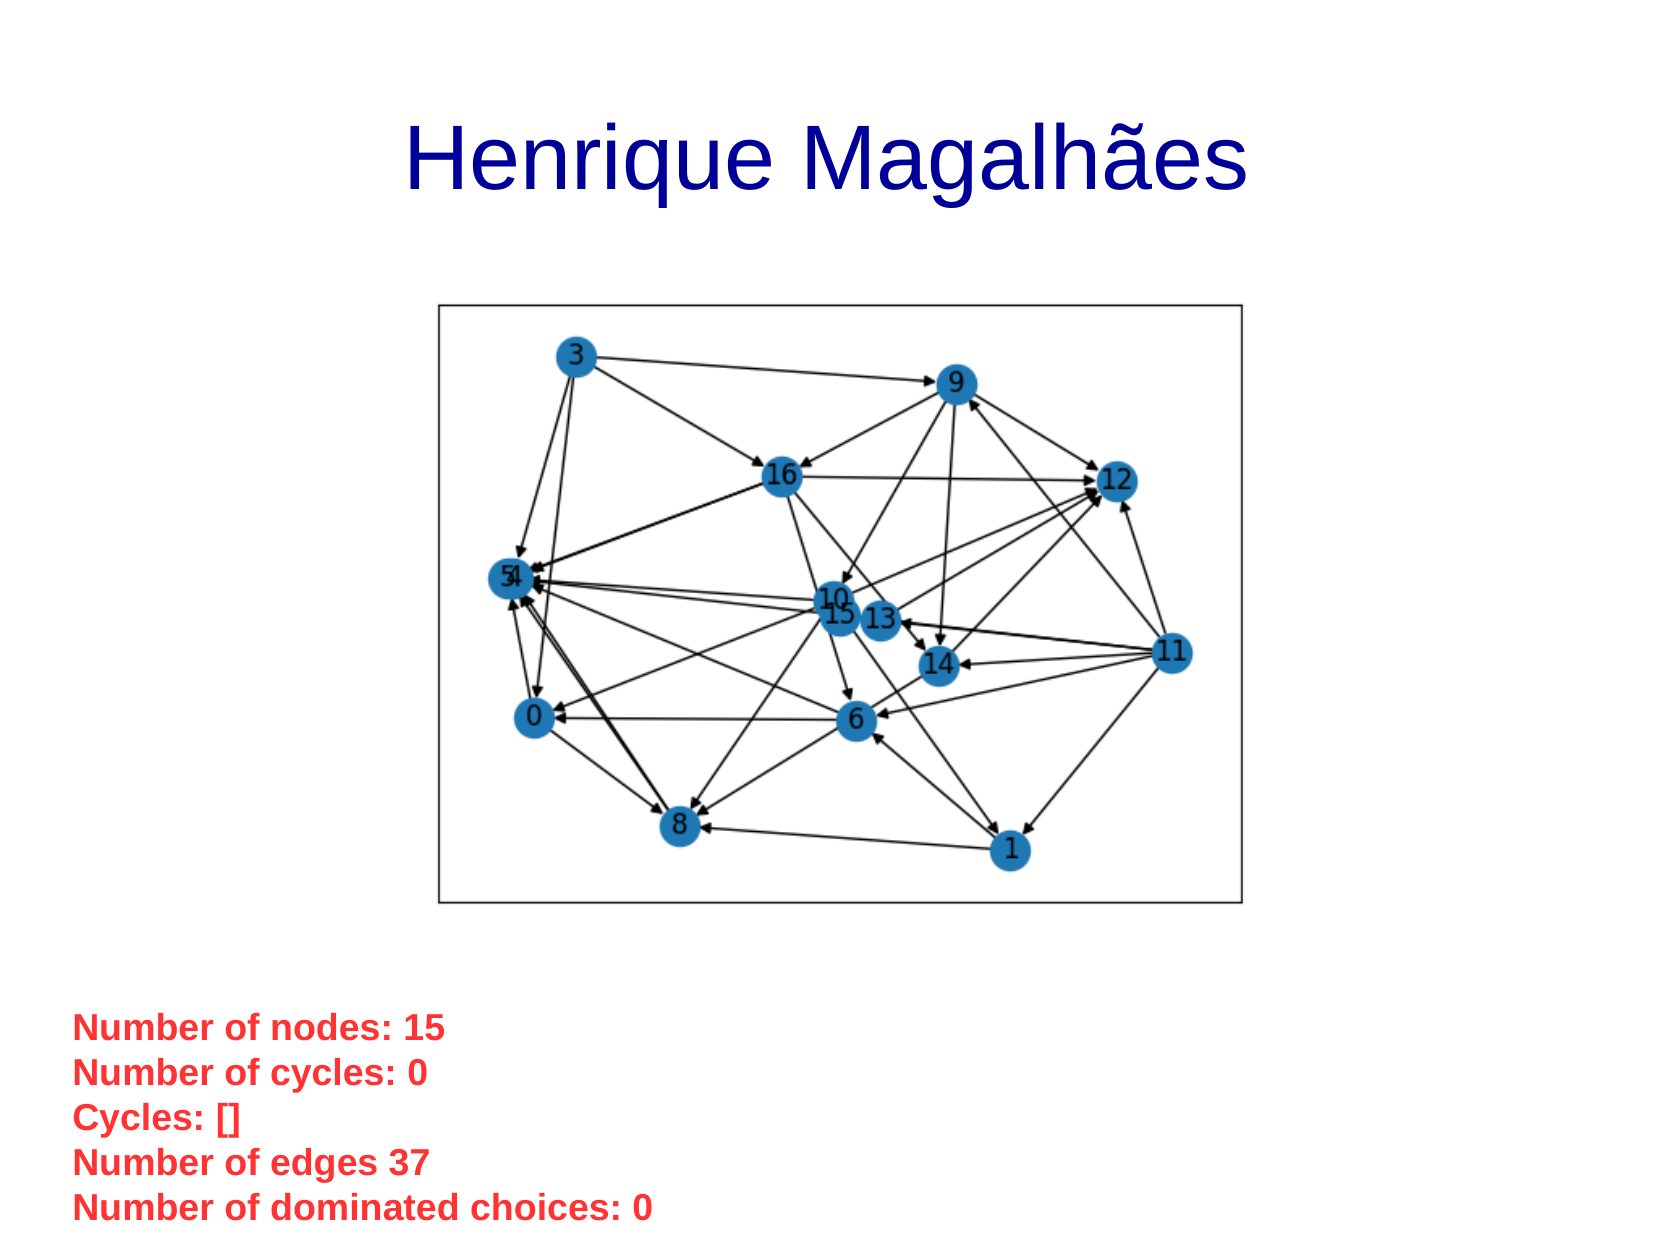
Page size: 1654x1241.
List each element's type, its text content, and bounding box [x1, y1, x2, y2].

text_box Henrique Magalhães [82, 49, 1571, 257]
text_box Number of nodes: 15 Number of cycles: 0 Cycles: [] Number of edges 37 Number of dominated choices: 0 [57, 988, 1043, 1167]
picture [308, 211, 1345, 989]
